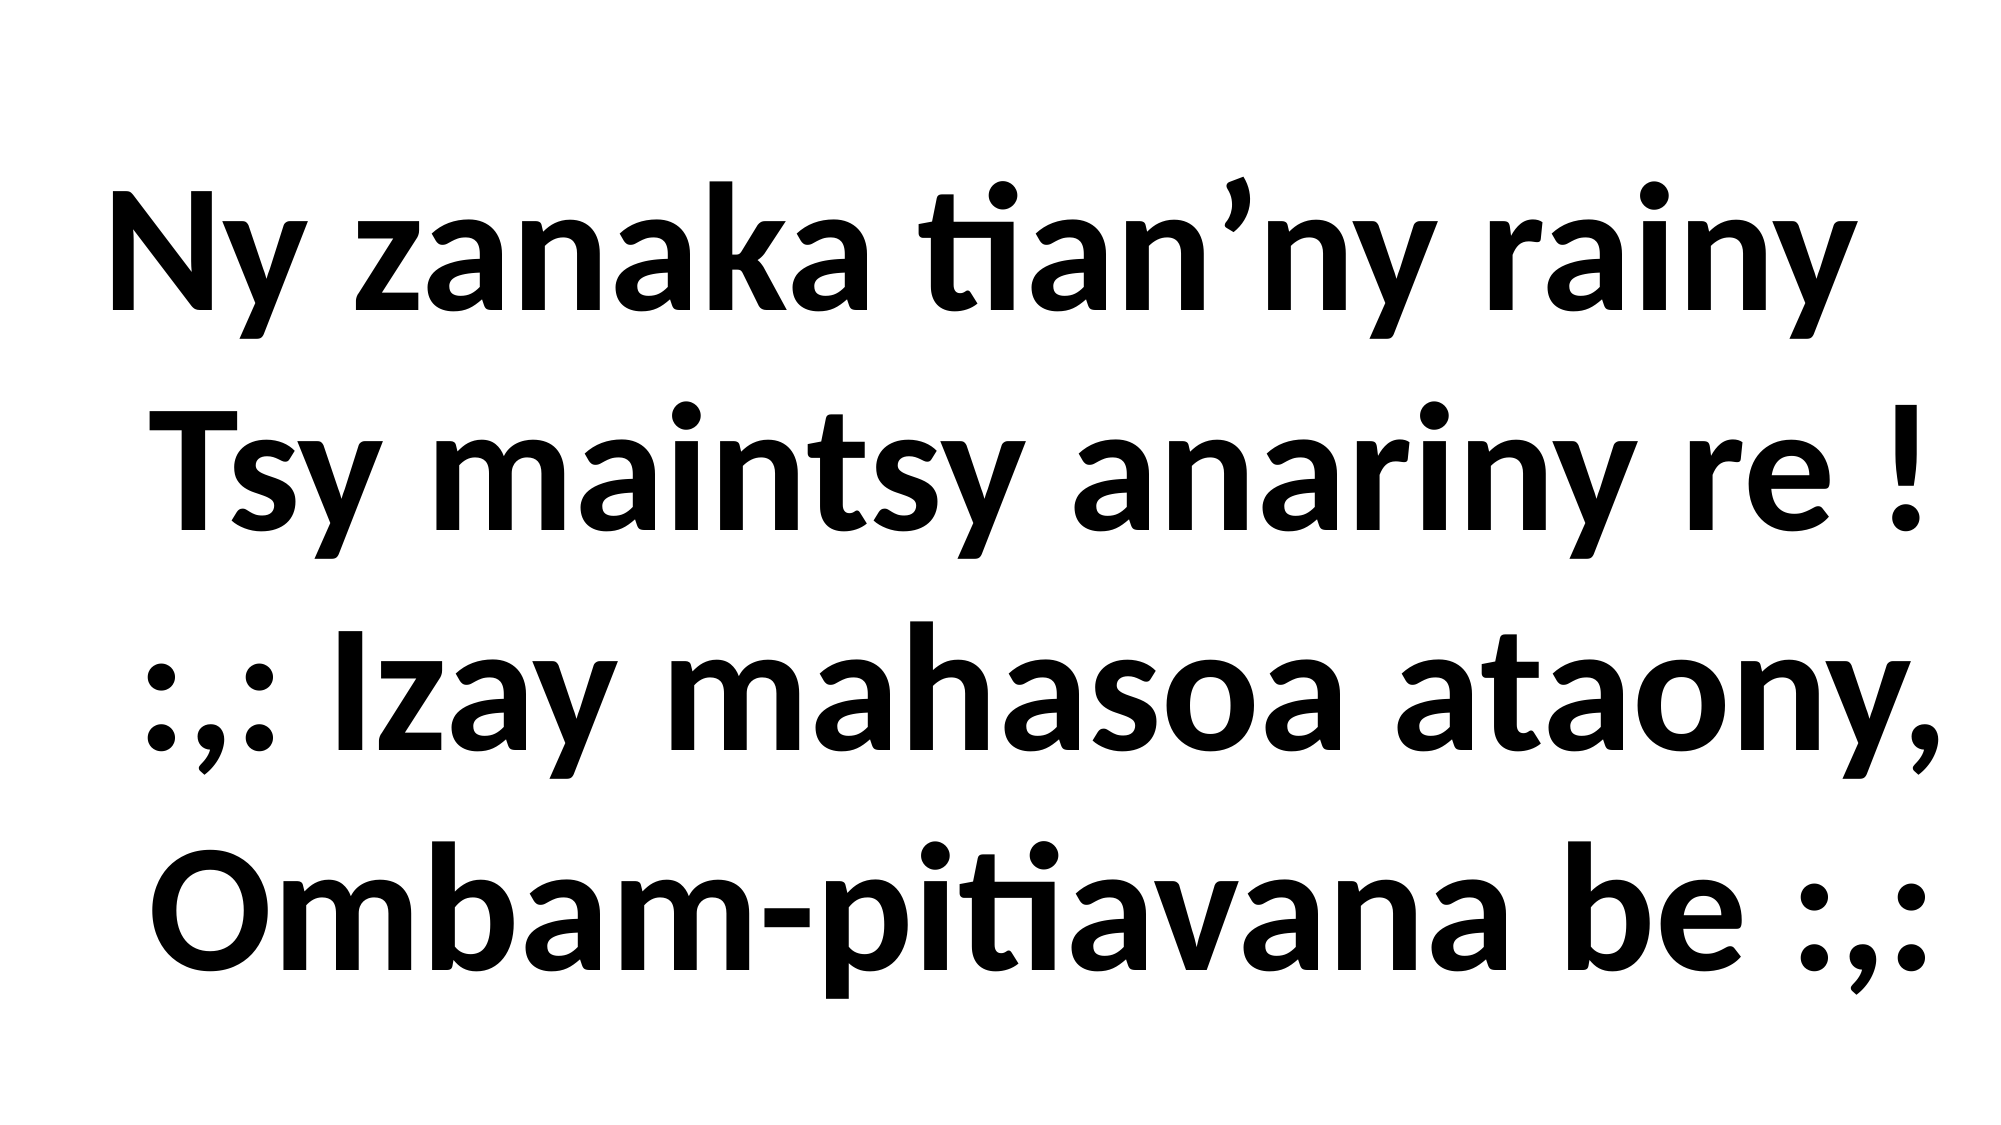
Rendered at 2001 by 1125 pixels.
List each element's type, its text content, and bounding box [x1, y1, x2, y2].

text_box Ny zanaka tian’ny rainy Tsy maintsy anariny re ! :,: Izay mahasoa ataony, Ombam-pitiavana be :,: [0, 120, 1982, 1015]
